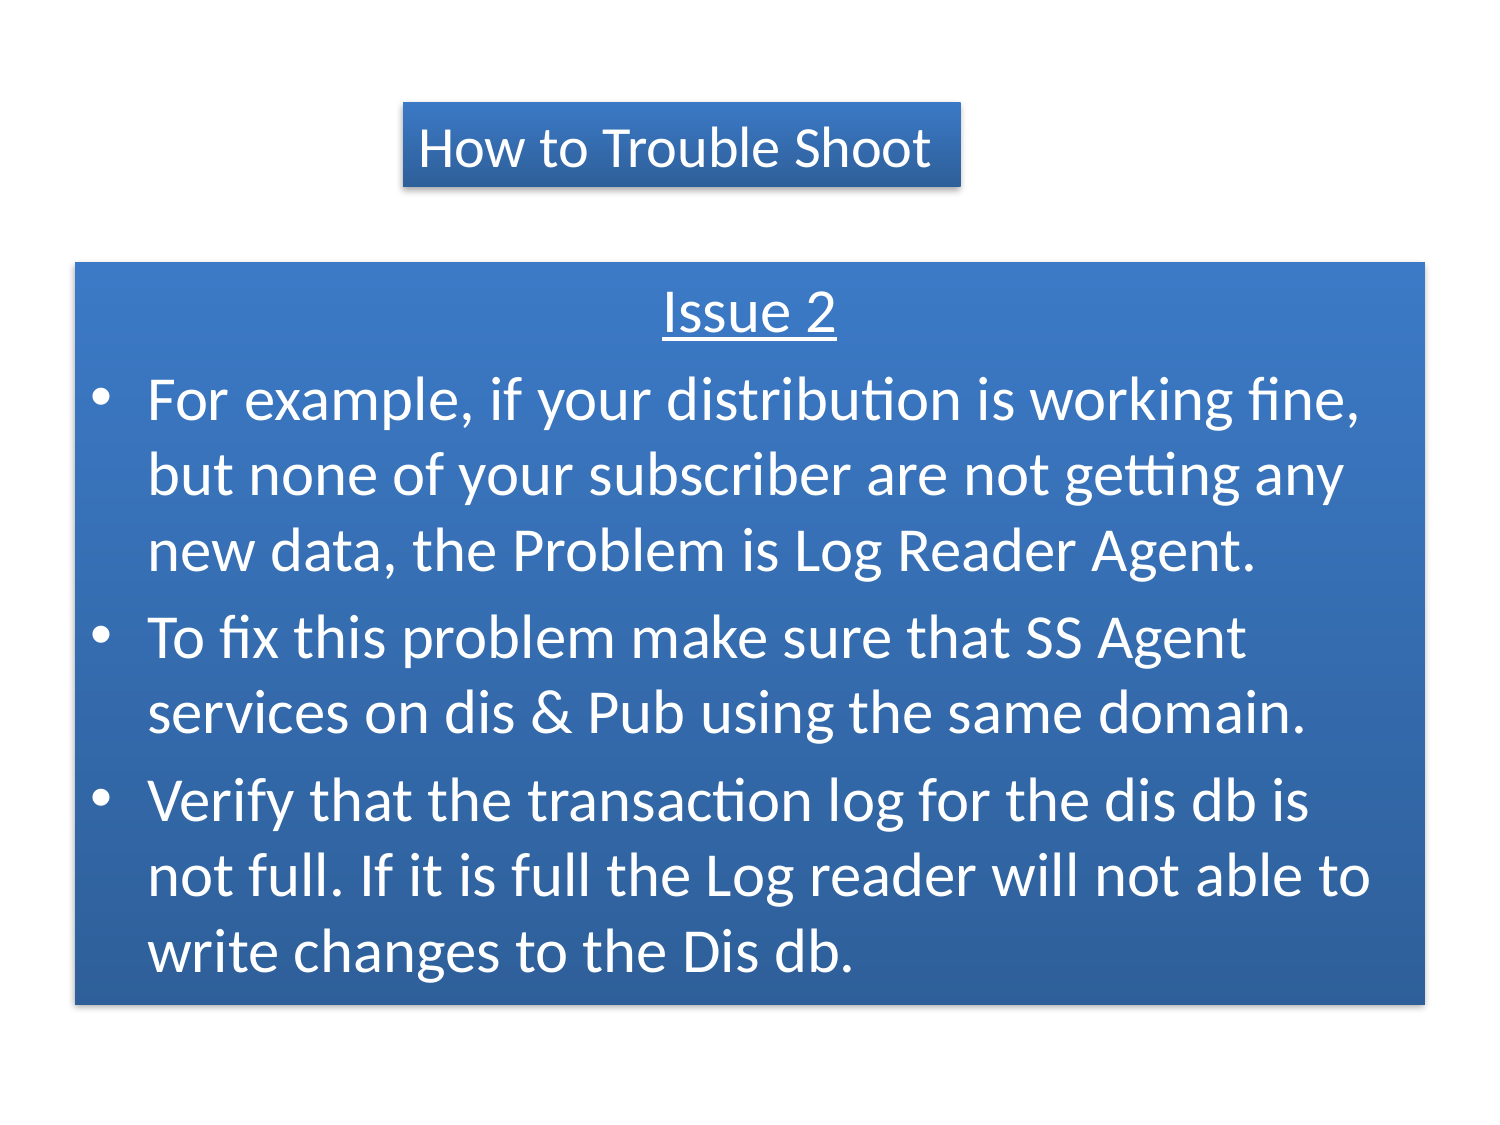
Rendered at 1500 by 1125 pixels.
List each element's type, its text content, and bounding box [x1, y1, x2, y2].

list Issue 2 For example, if your distribution is working fine, but none of your subscriber are not getting any new data, the Problem is Log Reader Agent. To fix this problem make sure that SS Agent services on dis & Pub using the same domain. Verify that the transaction log for the dis db is not full. If it is full the Log reader will not able to write changes to the Dis db. [75, 262, 1425, 1005]
text_box How to Trouble Shoot [403, 102, 961, 187]
